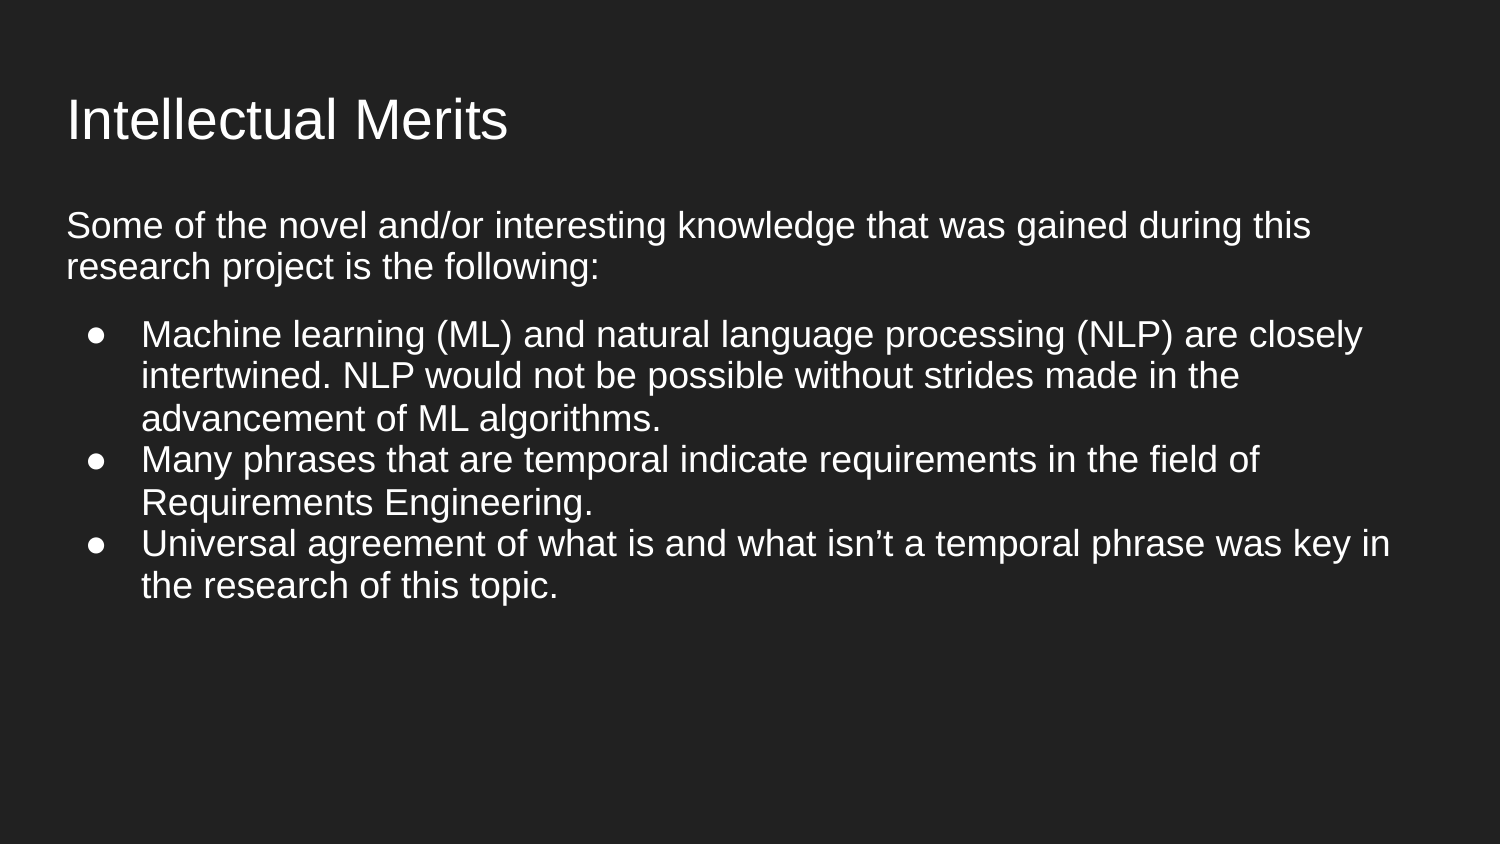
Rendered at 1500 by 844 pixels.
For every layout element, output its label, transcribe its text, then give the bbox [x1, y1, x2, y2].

title Intellectual Merits [51, 72, 1449, 167]
list Some of the novel and/or interesting knowledge that was gained during this research project is the following: Machine learning (ML) and natural language processing (NLP) are closely intertwined. NLP would not be possible without strides made in the advancement of ML algorithms. Many phrases that are temporal indicate requirements in the field of Requirements Engineering. Universal agreement of what is and what isn’t a temporal phrase was key in the research of this topic. [51, 189, 1449, 750]
